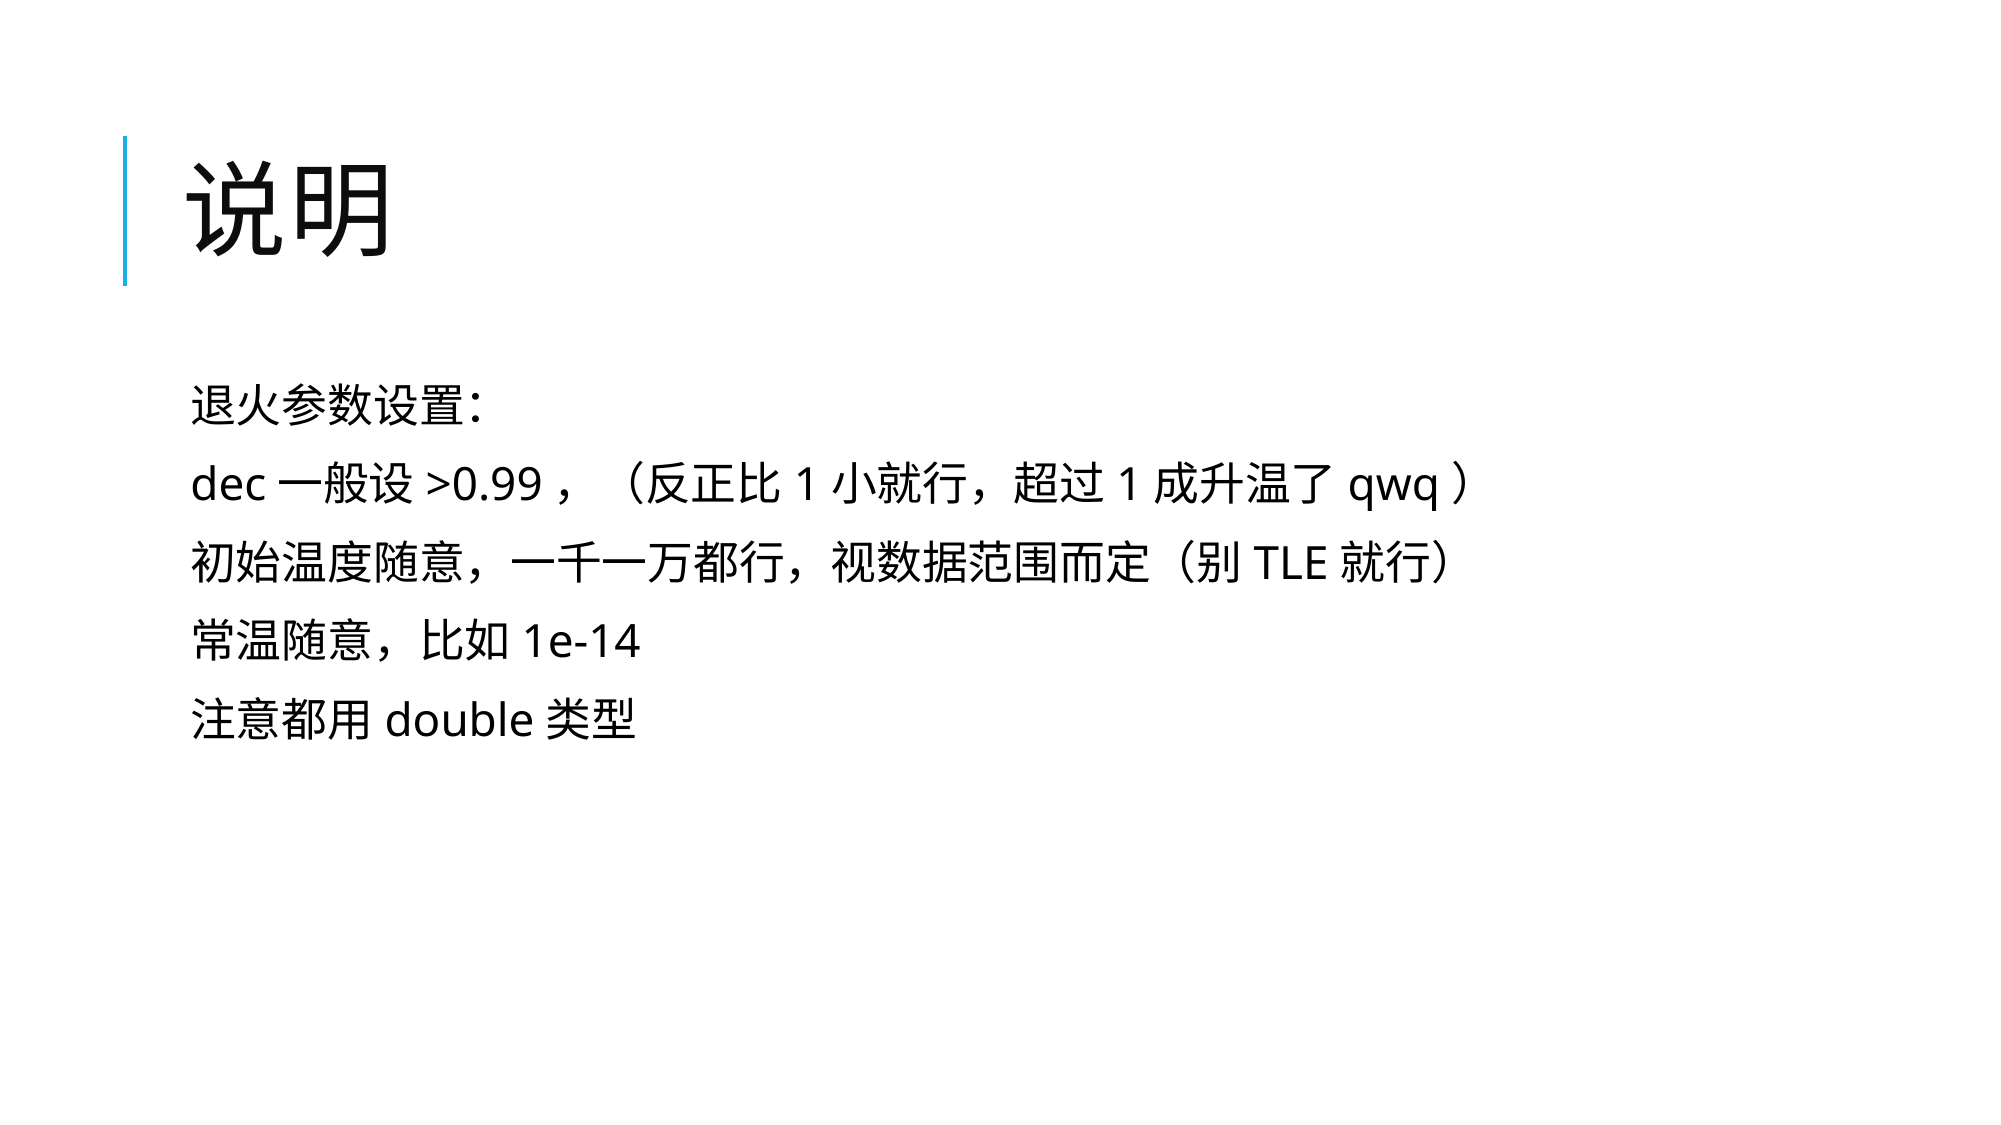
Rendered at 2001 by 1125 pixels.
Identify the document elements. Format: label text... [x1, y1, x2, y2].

list 退火参数设置： dec一般设>0.99，（反正比1小就行，超过1成升温了qwq） 初始温度随意，一千一万都行，视数据范围而定（别TLE就行） 常温随意，比如1e-14 注意都用double类型 [168, 375, 1763, 1035]
title 说明 [168, 96, 1763, 342]
